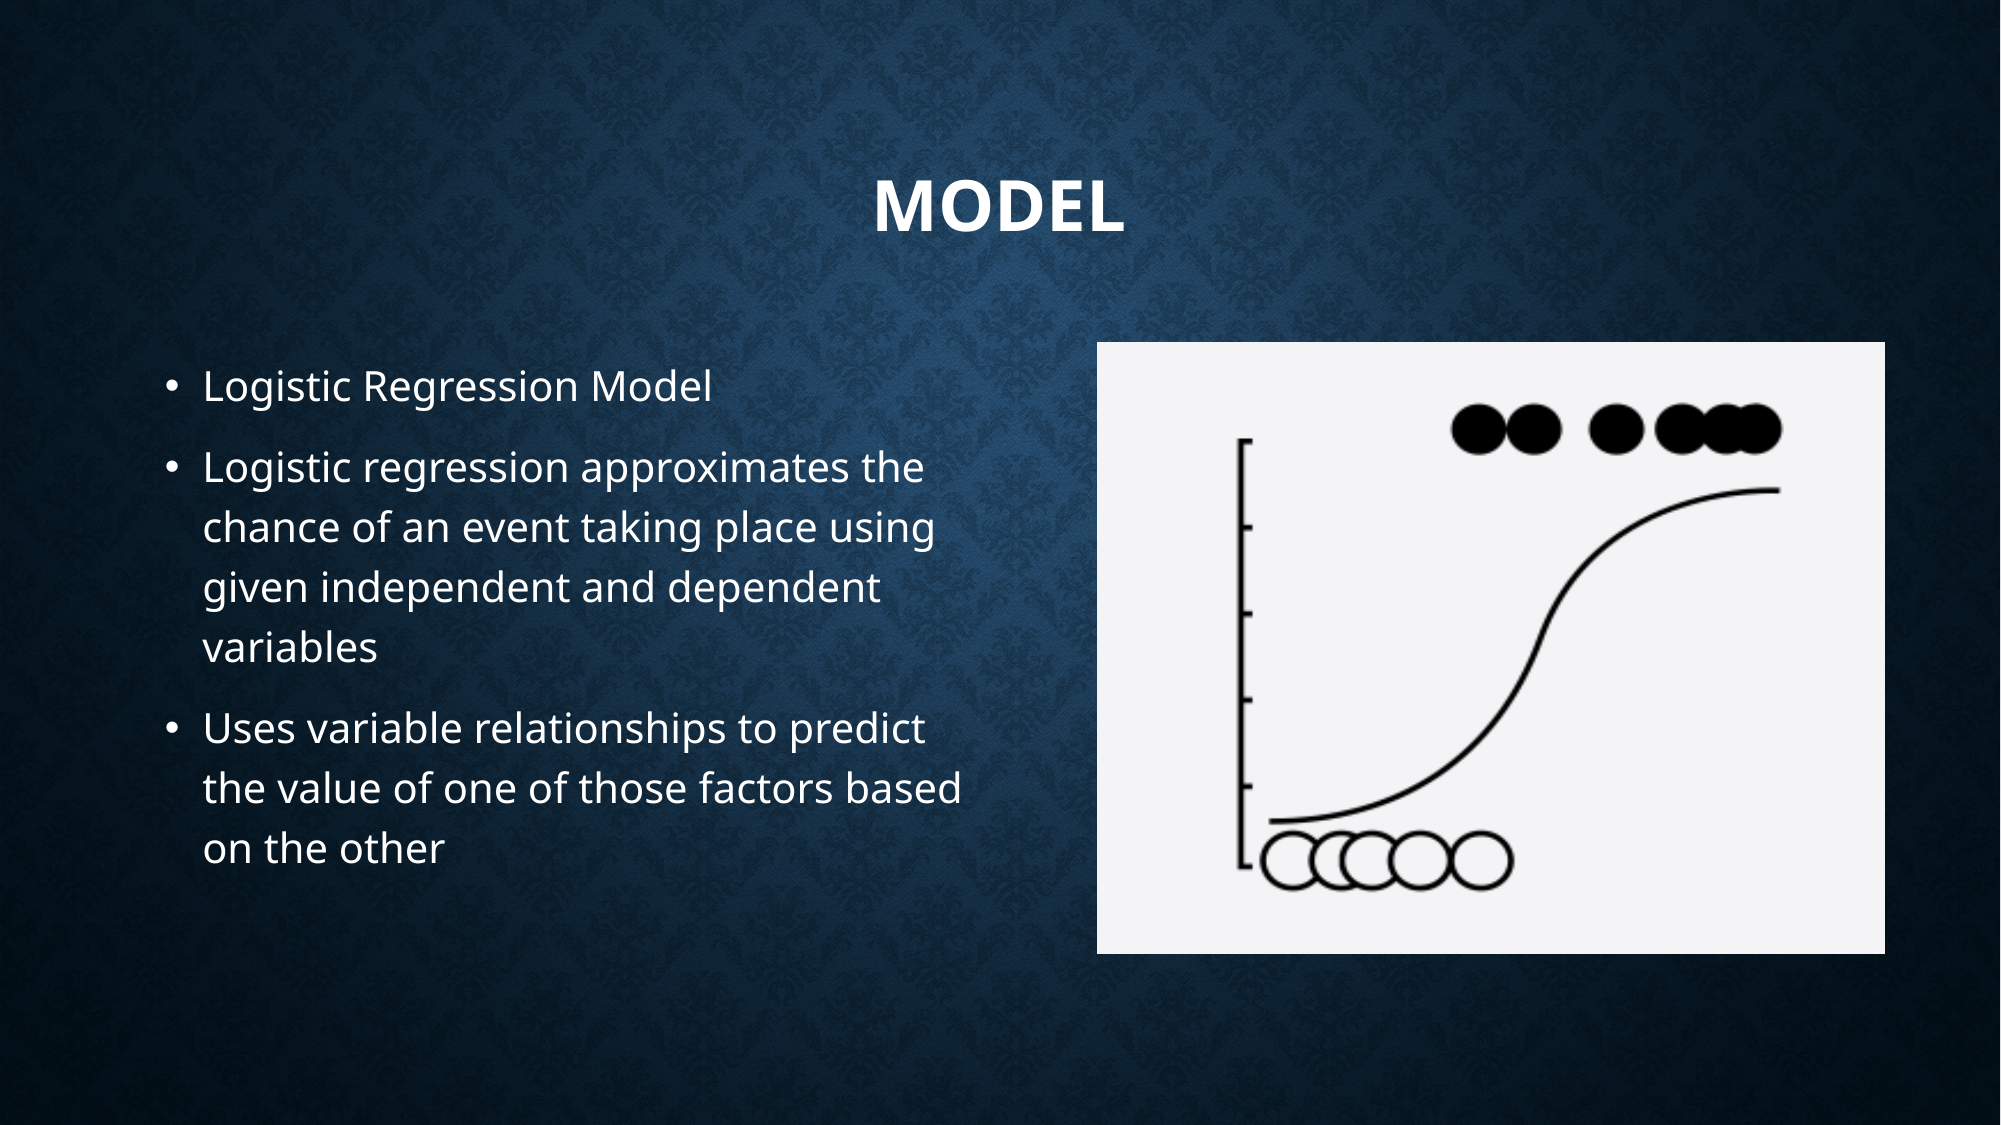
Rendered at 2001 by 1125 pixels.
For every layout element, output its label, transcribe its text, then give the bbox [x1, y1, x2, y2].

title model [149, 99, 1849, 318]
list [1097, 341, 1885, 955]
list Logistic Regression Model Logistic regression approximates the chance of an event taking place using given independent and dependent variables Uses variable relationships to predict the value of one of those factors based on the other [149, 342, 988, 950]
